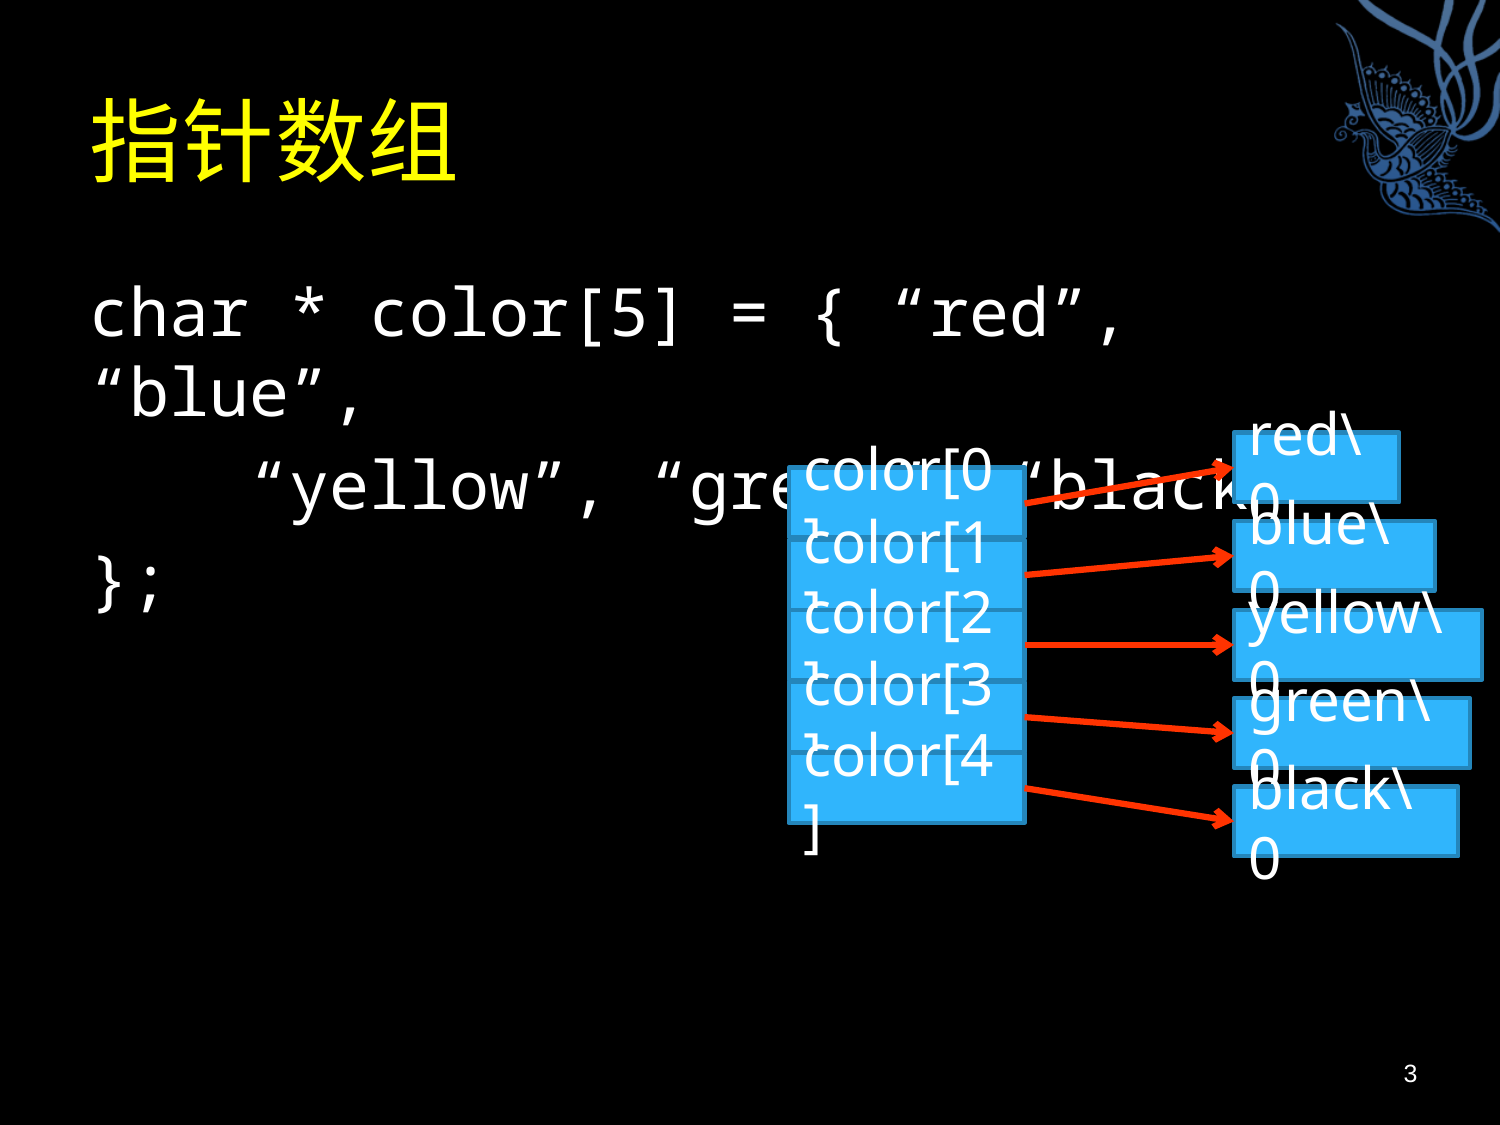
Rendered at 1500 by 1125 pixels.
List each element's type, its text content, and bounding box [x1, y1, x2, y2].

title 指针数组 [75, 45, 1351, 233]
list char * color[5] = { “red”, “blue”, “yellow”, “green”, “black” }; [75, 262, 1425, 1005]
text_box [788, 431, 1483, 857]
slide_number 3 [1074, 1042, 1425, 1103]
